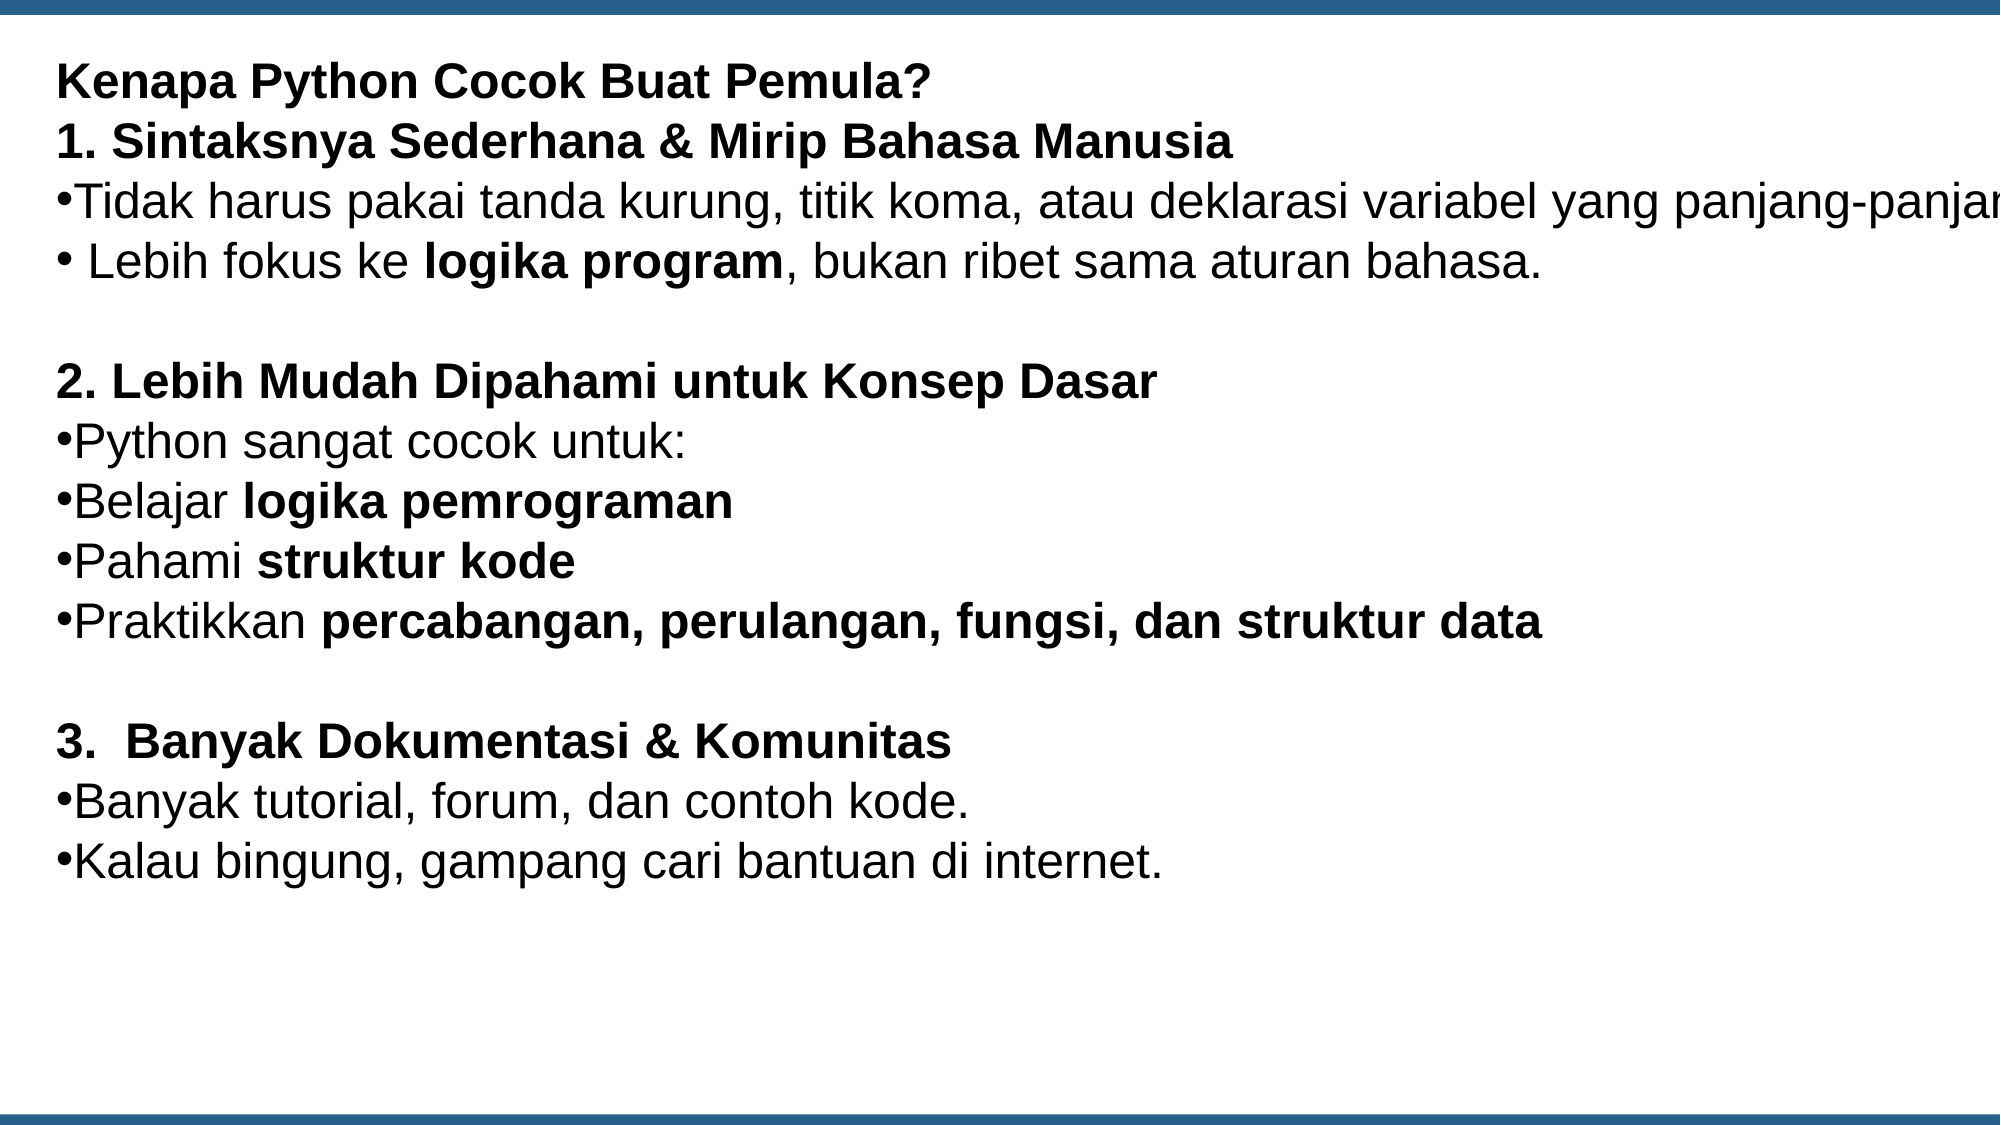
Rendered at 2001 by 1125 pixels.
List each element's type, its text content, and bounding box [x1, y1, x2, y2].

text_box Kenapa Python Cocok Buat Pemula? 1. Sintaksnya Sederhana & Mirip Bahasa Manusia Tidak harus pakai tanda kurung, titik koma, atau deklarasi variabel yang panjang-panjang. Lebih fokus ke logika program, bukan ribet sama aturan bahasa. 2. Lebih Mudah Dipahami untuk Konsep Dasar Python sangat cocok untuk: Belajar logika pemrograman Pahami struktur kode Praktikkan percabangan, perulangan, fungsi, dan struktur data 3. Banyak Dokumentasi & Komunitas Banyak tutorial, forum, dan contoh kode. Kalau bingung, gampang cari bantuan di internet. [40, 41, 2000, 1017]
